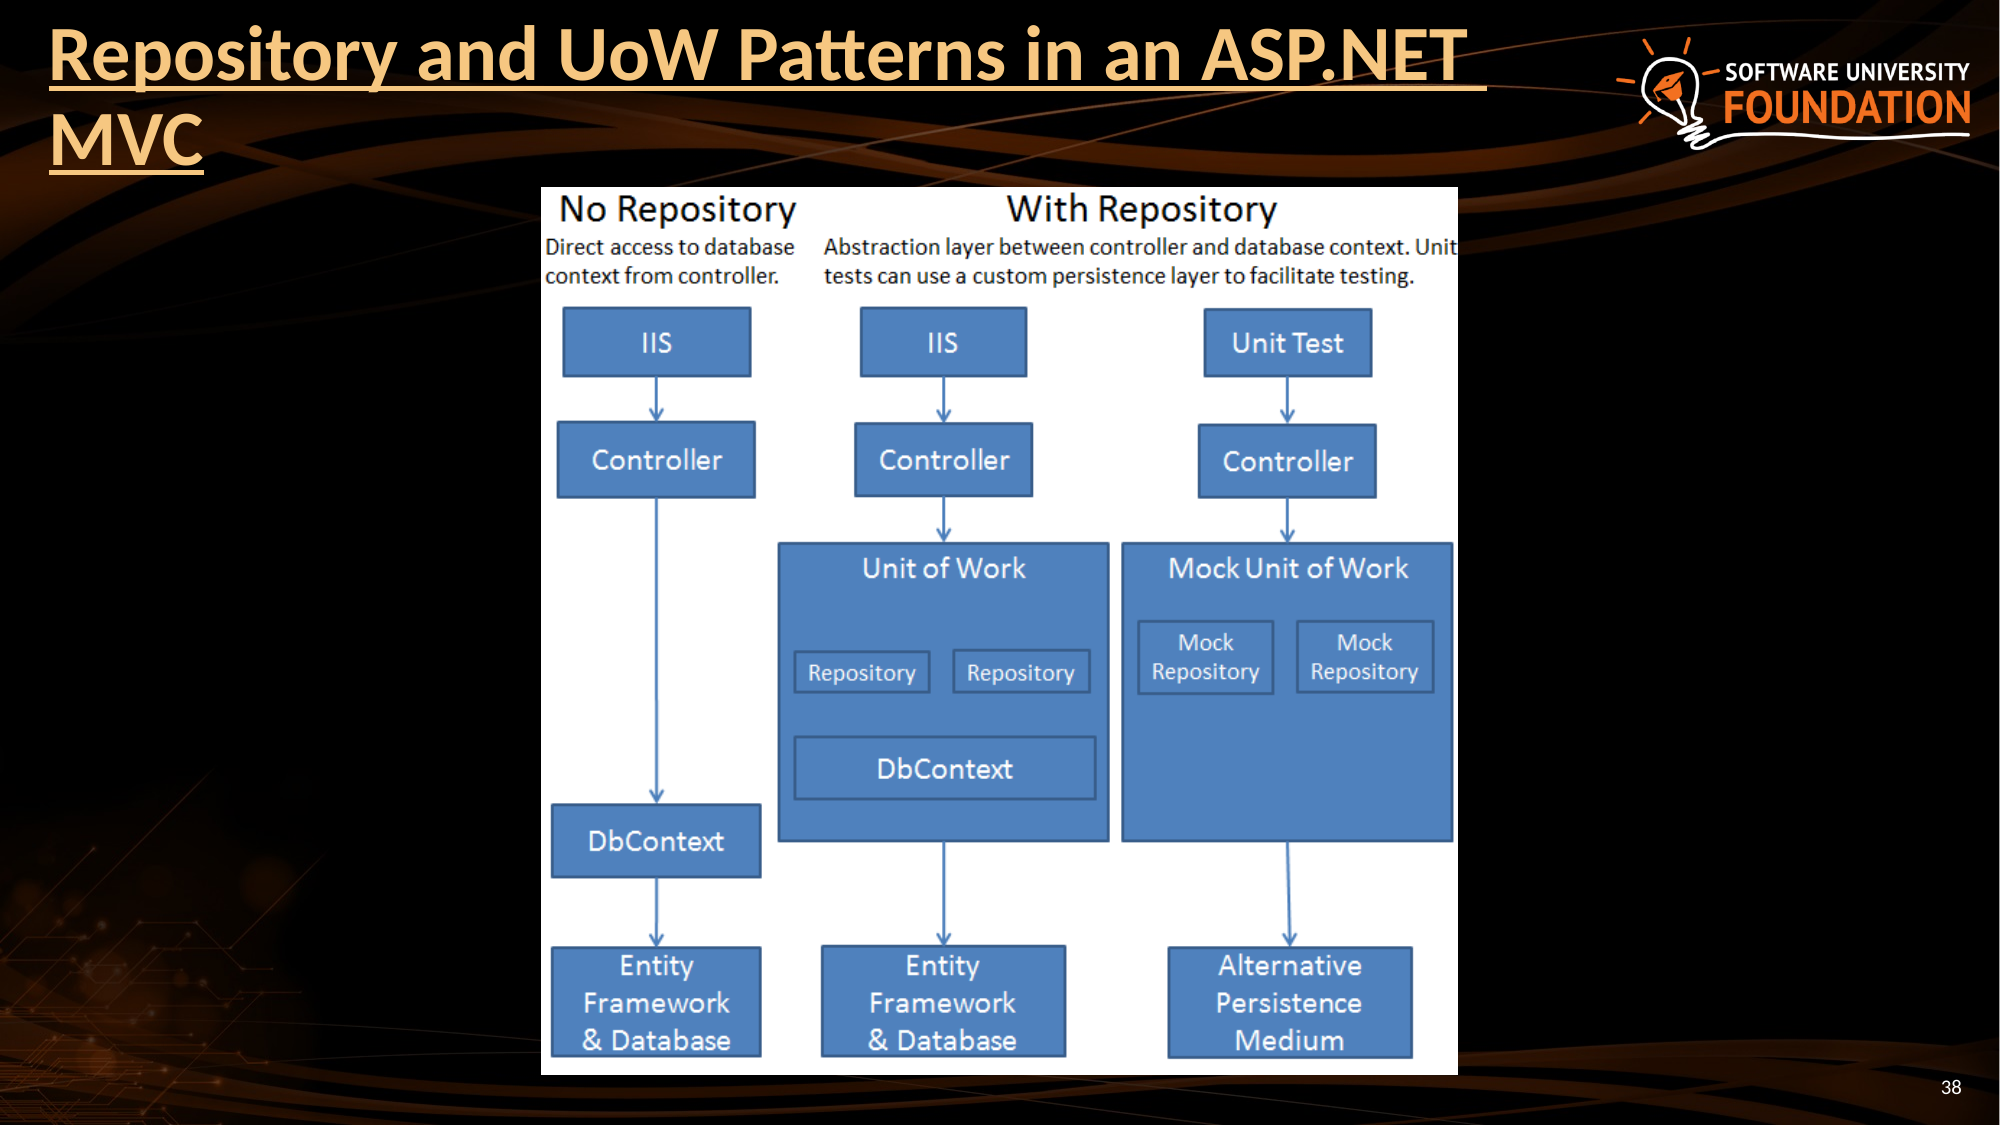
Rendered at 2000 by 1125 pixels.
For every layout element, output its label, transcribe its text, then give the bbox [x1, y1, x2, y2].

picture [0, 0, 2000, 1125]
title Repository and UoW Patterns in an ASP.NET MVC [30, 6, 1602, 189]
slide_number 38 [1897, 1070, 1968, 1103]
